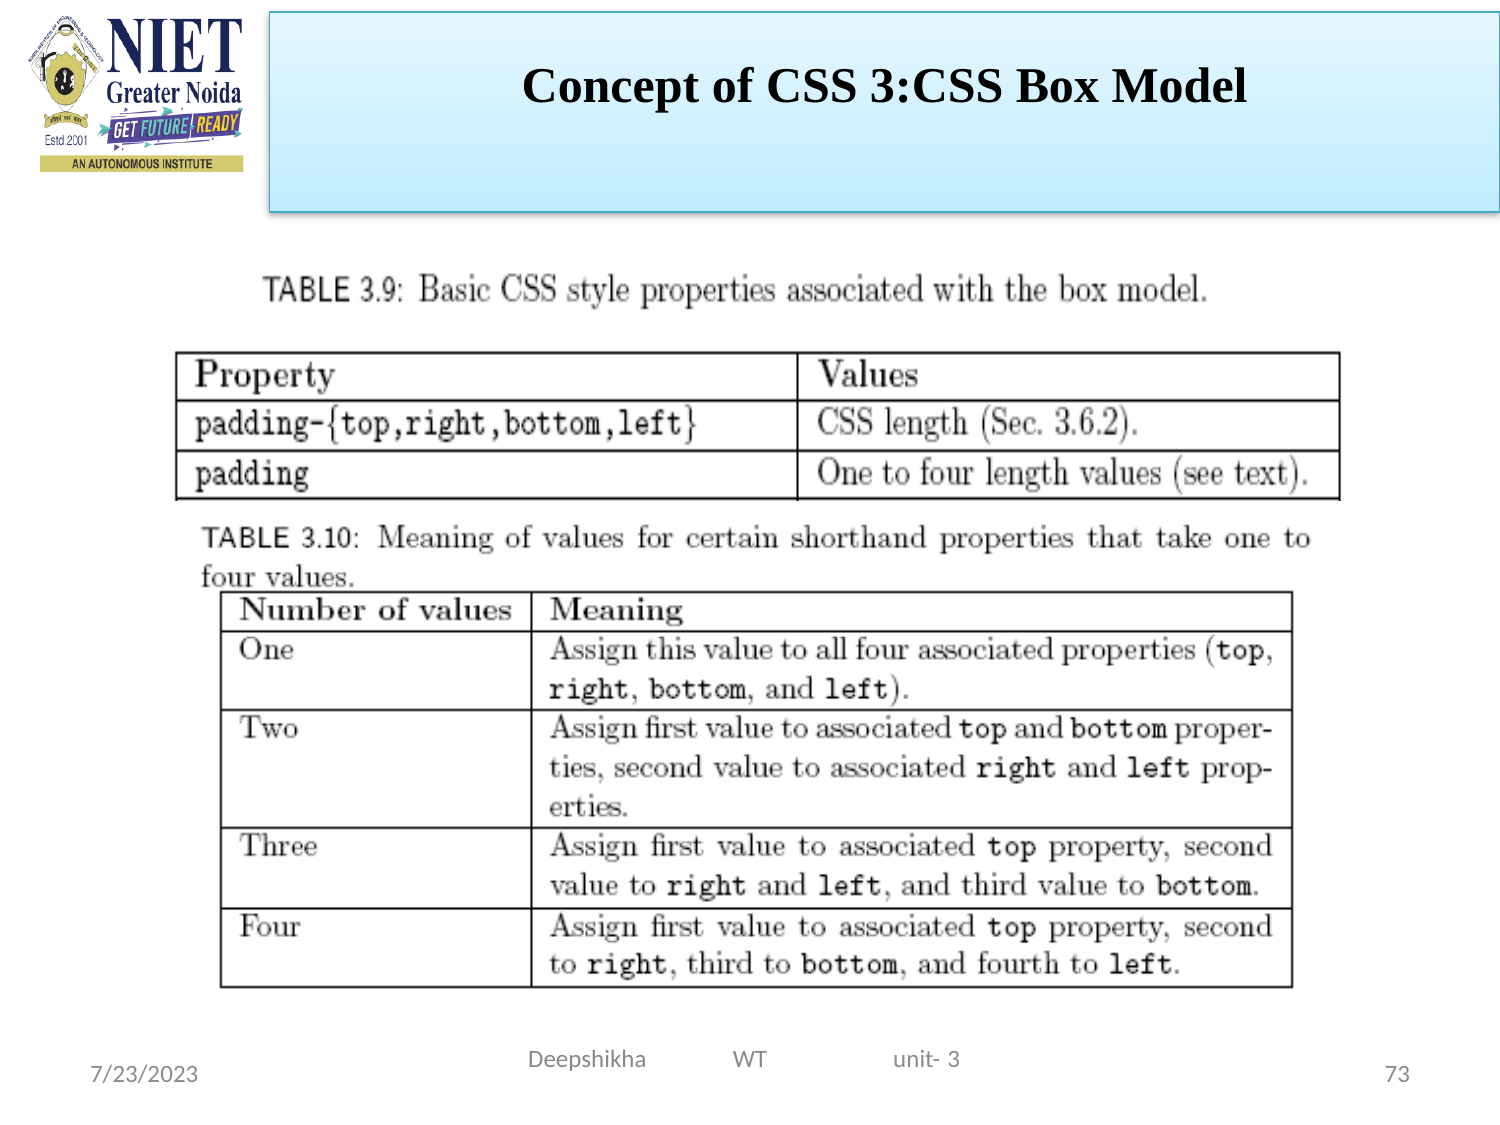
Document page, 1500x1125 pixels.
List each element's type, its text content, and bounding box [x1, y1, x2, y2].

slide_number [75, 1042, 425, 1103]
footer Deepshikha WT unit- 3 [512, 1042, 988, 1103]
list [150, 257, 1350, 501]
picture [187, 513, 1324, 997]
picture [13, 0, 259, 188]
slide_number 73 [1074, 1042, 1425, 1103]
text_box Concept of CSS 3:CSS Box Model [269, 11, 1500, 213]
